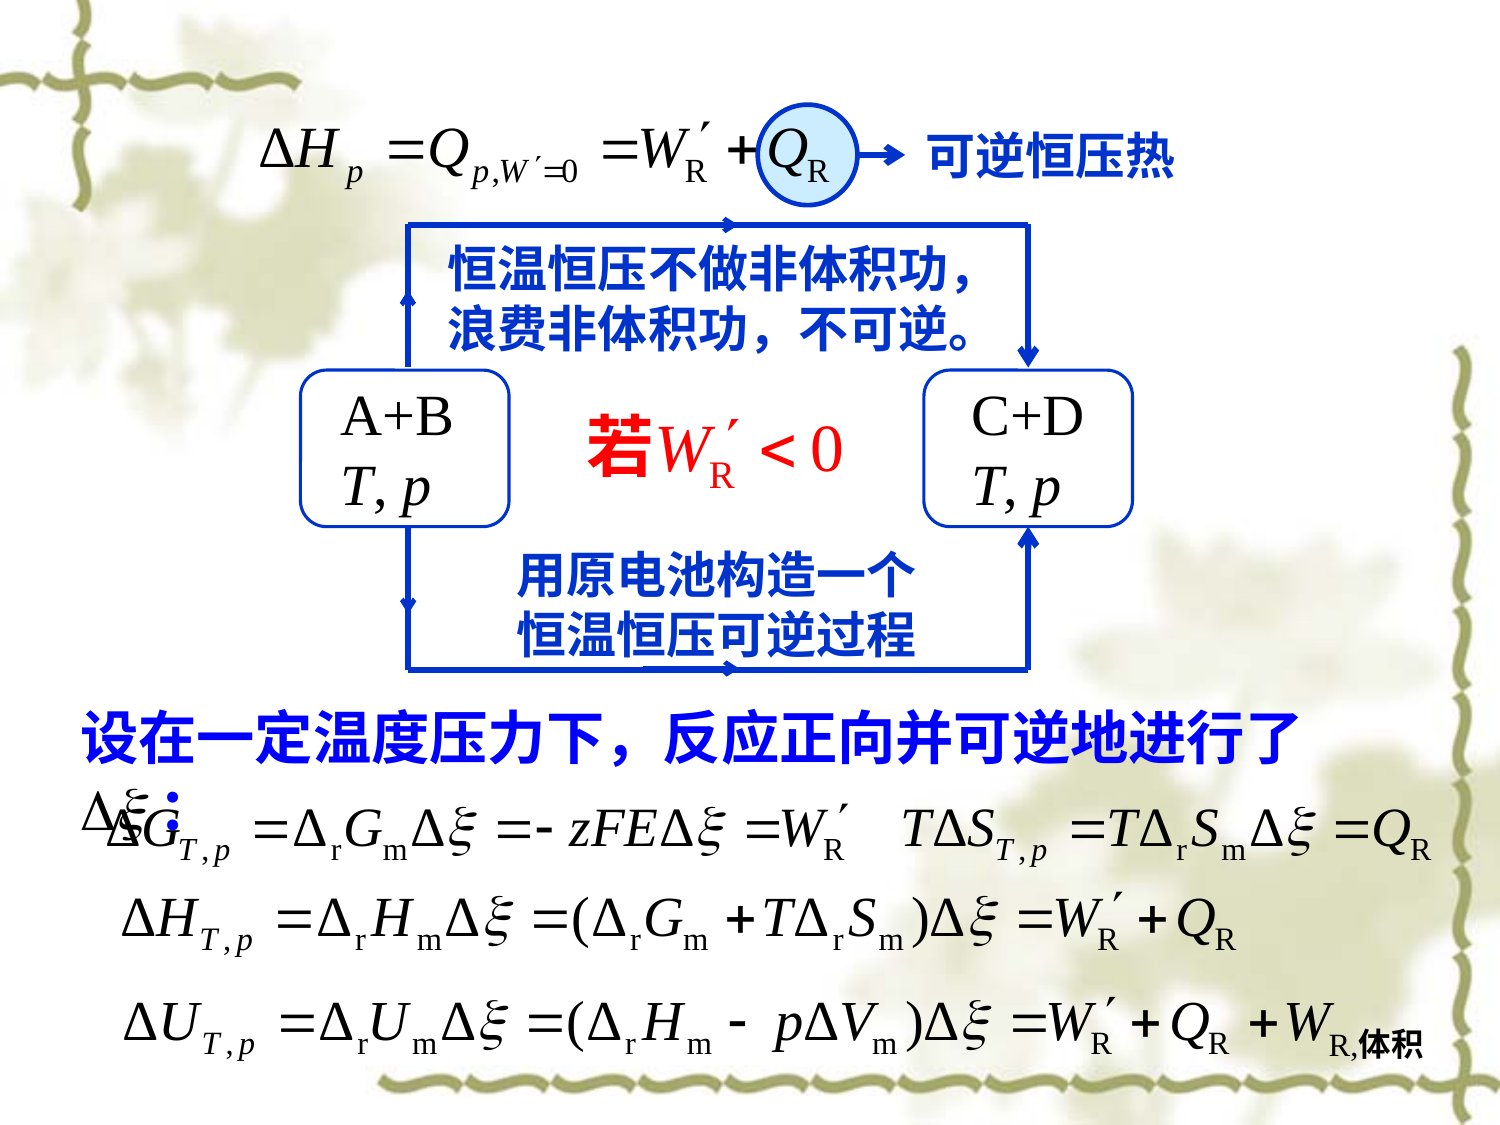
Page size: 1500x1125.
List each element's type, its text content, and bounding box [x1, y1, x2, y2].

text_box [250, 104, 1194, 206]
picture [0, 0, 1500, 1125]
text_box 设在一定温度压力下，反应正向并可逆地进行了Dx： [65, 694, 1463, 849]
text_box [97, 790, 1446, 879]
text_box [112, 879, 1251, 970]
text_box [114, 983, 1436, 1074]
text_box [300, 223, 1133, 673]
